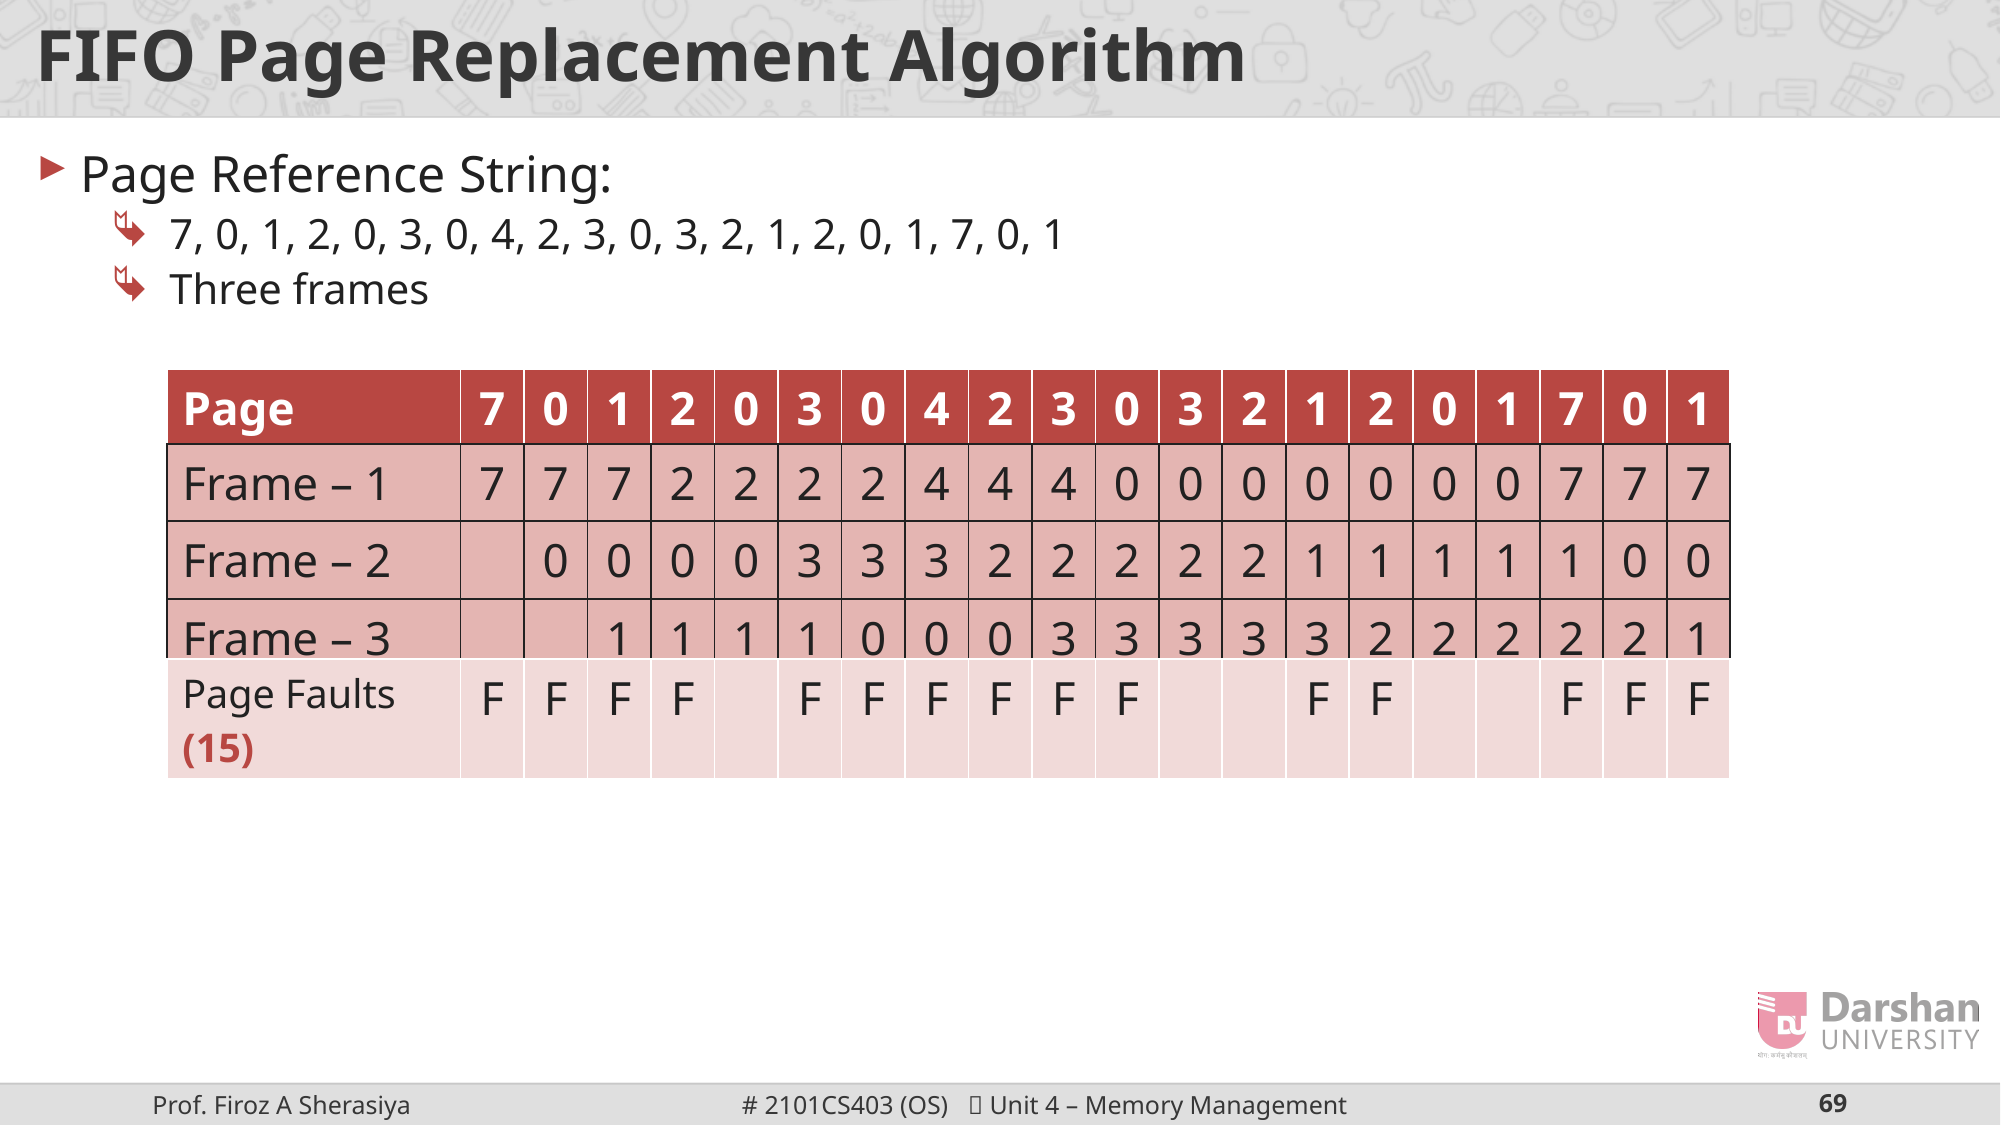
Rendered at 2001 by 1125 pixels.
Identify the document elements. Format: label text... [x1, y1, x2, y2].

table_cell 1 [588, 600, 650, 658]
table_cell 2 [1541, 600, 1602, 658]
table_header F [1287, 660, 1348, 778]
table_header 0 [1477, 445, 1539, 520]
table_header 2 [1223, 370, 1285, 443]
table_header Frame – 1 [168, 445, 460, 520]
table_header F [906, 660, 968, 778]
table_cell 2 [1223, 522, 1285, 598]
table_cell 2 [1160, 522, 1221, 598]
table_header Page Faults (15) [168, 660, 460, 778]
table_cell 2 [1350, 600, 1412, 658]
table_header 2 [779, 445, 841, 520]
table_cell 3 [1287, 600, 1348, 658]
table_header 2 [842, 445, 904, 520]
table_cell 2 [1096, 522, 1158, 598]
table_header 2 [969, 370, 1031, 443]
table_cell 2 [1477, 600, 1539, 658]
table_cell 2 [1604, 600, 1666, 658]
table_header 7 [1541, 370, 1602, 443]
table_cell 3 [842, 522, 904, 598]
table_header 2 [652, 370, 714, 443]
table_cell 3 [906, 522, 968, 598]
table_header 0 [1096, 370, 1158, 443]
table_header 0 [1096, 445, 1158, 520]
table_header F [1668, 660, 1729, 778]
table_header Page Request [168, 370, 460, 443]
table_cell 2 [969, 522, 1031, 598]
table_header F [969, 660, 1031, 778]
table_cell 1 [779, 600, 841, 658]
table_header 7 [588, 445, 650, 520]
table_cell 3 [1096, 600, 1158, 658]
table_header 1 [588, 370, 650, 443]
table_cell 1 [1414, 522, 1475, 598]
table_header 0 [1350, 445, 1412, 520]
table_cell 1 [1350, 522, 1412, 598]
table_cell 0 [969, 600, 1031, 658]
table_cell 3 [1223, 600, 1285, 658]
table_header 0 [1287, 445, 1348, 520]
table_cell 2 [1414, 600, 1475, 658]
table_header 7 [1541, 445, 1602, 520]
table_header [1223, 660, 1285, 778]
table_cell 3 [1160, 600, 1221, 658]
table_header 7 [461, 445, 523, 520]
table_header 3 [779, 370, 841, 443]
table_header 0 [1223, 445, 1285, 520]
table_header F [842, 660, 904, 778]
table_header 3 [1160, 370, 1221, 443]
table_header 4 [1033, 445, 1095, 520]
table_cell Frame – 3 [168, 600, 460, 658]
table_header 1 [1668, 370, 1729, 443]
table_cell [461, 600, 523, 658]
table_header 3 [1033, 370, 1095, 443]
table_cell 0 [715, 522, 777, 598]
table_cell 0 [842, 600, 904, 658]
table_cell 1 [1541, 522, 1602, 598]
table_header 7 [1604, 445, 1666, 520]
table_header F [1604, 660, 1666, 778]
table_header 7 [461, 370, 523, 443]
table_header 2 [652, 445, 714, 520]
table_header 0 [842, 370, 904, 443]
table_header F [779, 660, 841, 778]
table_cell 1 [1287, 522, 1348, 598]
list Page Reference String: 7, 0, 1, 2, 0, 3, 0, 4, 2, 3, 0, 3, 2, 1, 2, 0, 1, 7, 0, 1 Three frames [21, 141, 1979, 1059]
table_header [1477, 660, 1539, 778]
table_header 7 [525, 445, 587, 520]
table_cell 0 [525, 522, 587, 598]
table_cell 2 [1033, 522, 1095, 598]
table_header [1160, 660, 1221, 778]
table_cell 1 [1668, 600, 1729, 658]
table_header F [1541, 660, 1602, 778]
table_header F [588, 660, 650, 778]
table_header 1 [1287, 370, 1348, 443]
table_header 0 [525, 370, 587, 443]
table_header 4 [969, 445, 1031, 520]
table_header 0 [1604, 370, 1666, 443]
table_cell [461, 522, 523, 598]
table_cell Frame – 2 [168, 522, 460, 598]
table_cell 0 [652, 522, 714, 598]
table_header 4 [906, 445, 968, 520]
table_cell 1 [1477, 522, 1539, 598]
table_cell 0 [588, 522, 650, 598]
table_cell 3 [779, 522, 841, 598]
table_header F [1350, 660, 1412, 778]
table_header 1 [1477, 370, 1539, 443]
table_cell [525, 600, 587, 658]
table_header 0 [1414, 370, 1475, 443]
table_header F [1033, 660, 1095, 778]
table_header 0 [1160, 445, 1221, 520]
table_header F [525, 660, 587, 778]
table_header 2 [715, 445, 777, 520]
table_cell 0 [1668, 522, 1729, 598]
table_cell 0 [1604, 522, 1666, 598]
table_header 0 [715, 370, 777, 443]
table_header 0 [1414, 445, 1475, 520]
table_header F [461, 660, 523, 778]
table_cell 3 [1033, 600, 1095, 658]
table_cell 1 [715, 600, 777, 658]
table_header F [652, 660, 714, 778]
table_header 4 [906, 370, 968, 443]
table_header [1414, 660, 1475, 778]
table_header [715, 660, 777, 778]
table_cell 0 [906, 600, 968, 658]
table_header 7 [1668, 445, 1729, 520]
title FIFO Page Replacement Algorithm [0, 0, 2000, 117]
table_cell 1 [652, 600, 714, 658]
table_header F [1096, 660, 1158, 778]
table_header 2 [1350, 370, 1412, 443]
